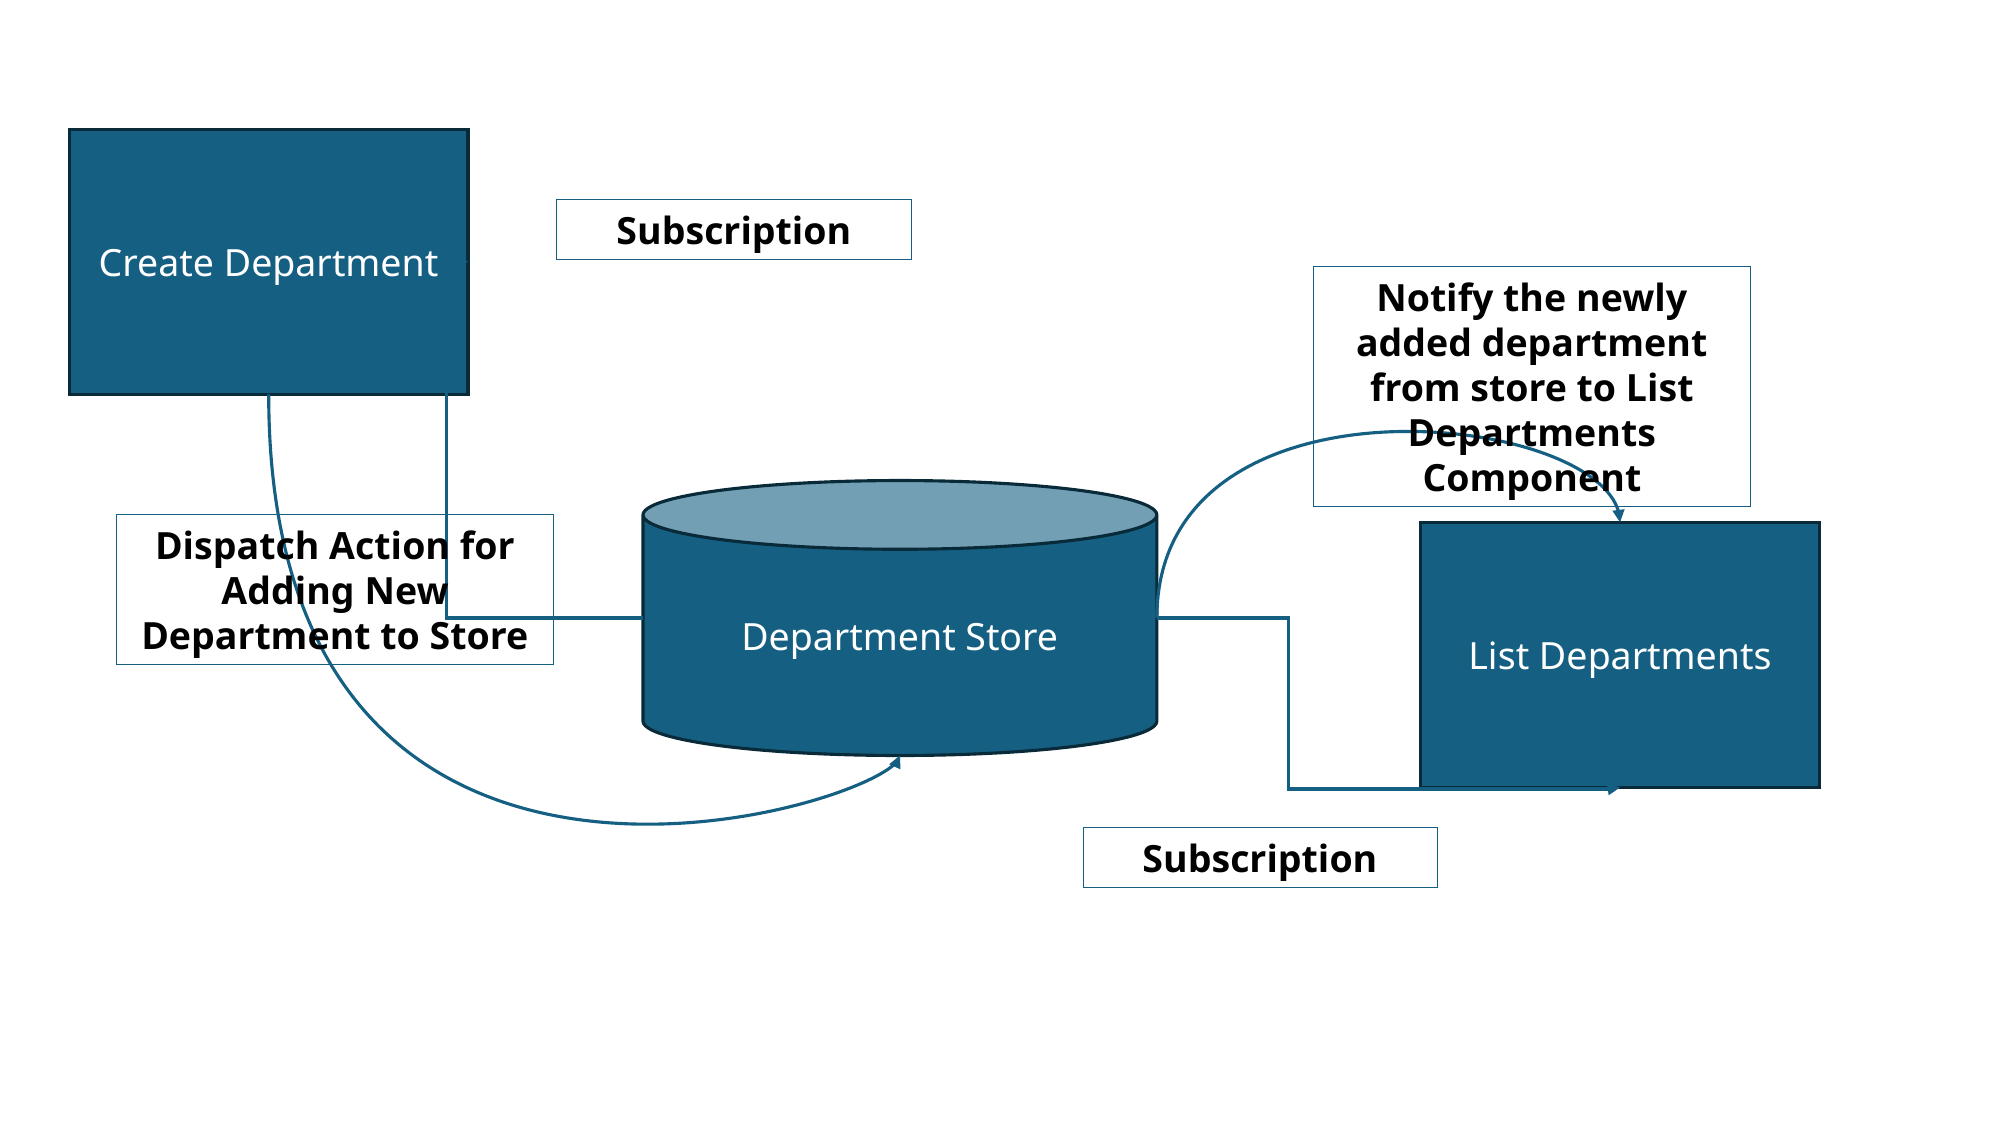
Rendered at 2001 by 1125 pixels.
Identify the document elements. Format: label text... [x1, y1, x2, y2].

text_box List Departments [1419, 521, 1821, 789]
text_box Create Department [68, 128, 470, 396]
text_box Subscription [1083, 827, 1243, 888]
text_box Dispatch Action for Adding New Department to Store [116, 514, 343, 665]
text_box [1243, 619, 1277, 1125]
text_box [1243, 410, 1277, 521]
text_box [343, 318, 569, 694]
text_box Subscription [794, 199, 912, 260]
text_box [1156, 521, 1621, 619]
text_box Department Store [641, 478, 1159, 758]
text_box Subscription [556, 199, 574, 260]
text_box Subscription [1277, 827, 1438, 888]
text_box Notify the newly added department from store to List Departments Component [1313, 266, 1751, 507]
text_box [574, 154, 794, 588]
